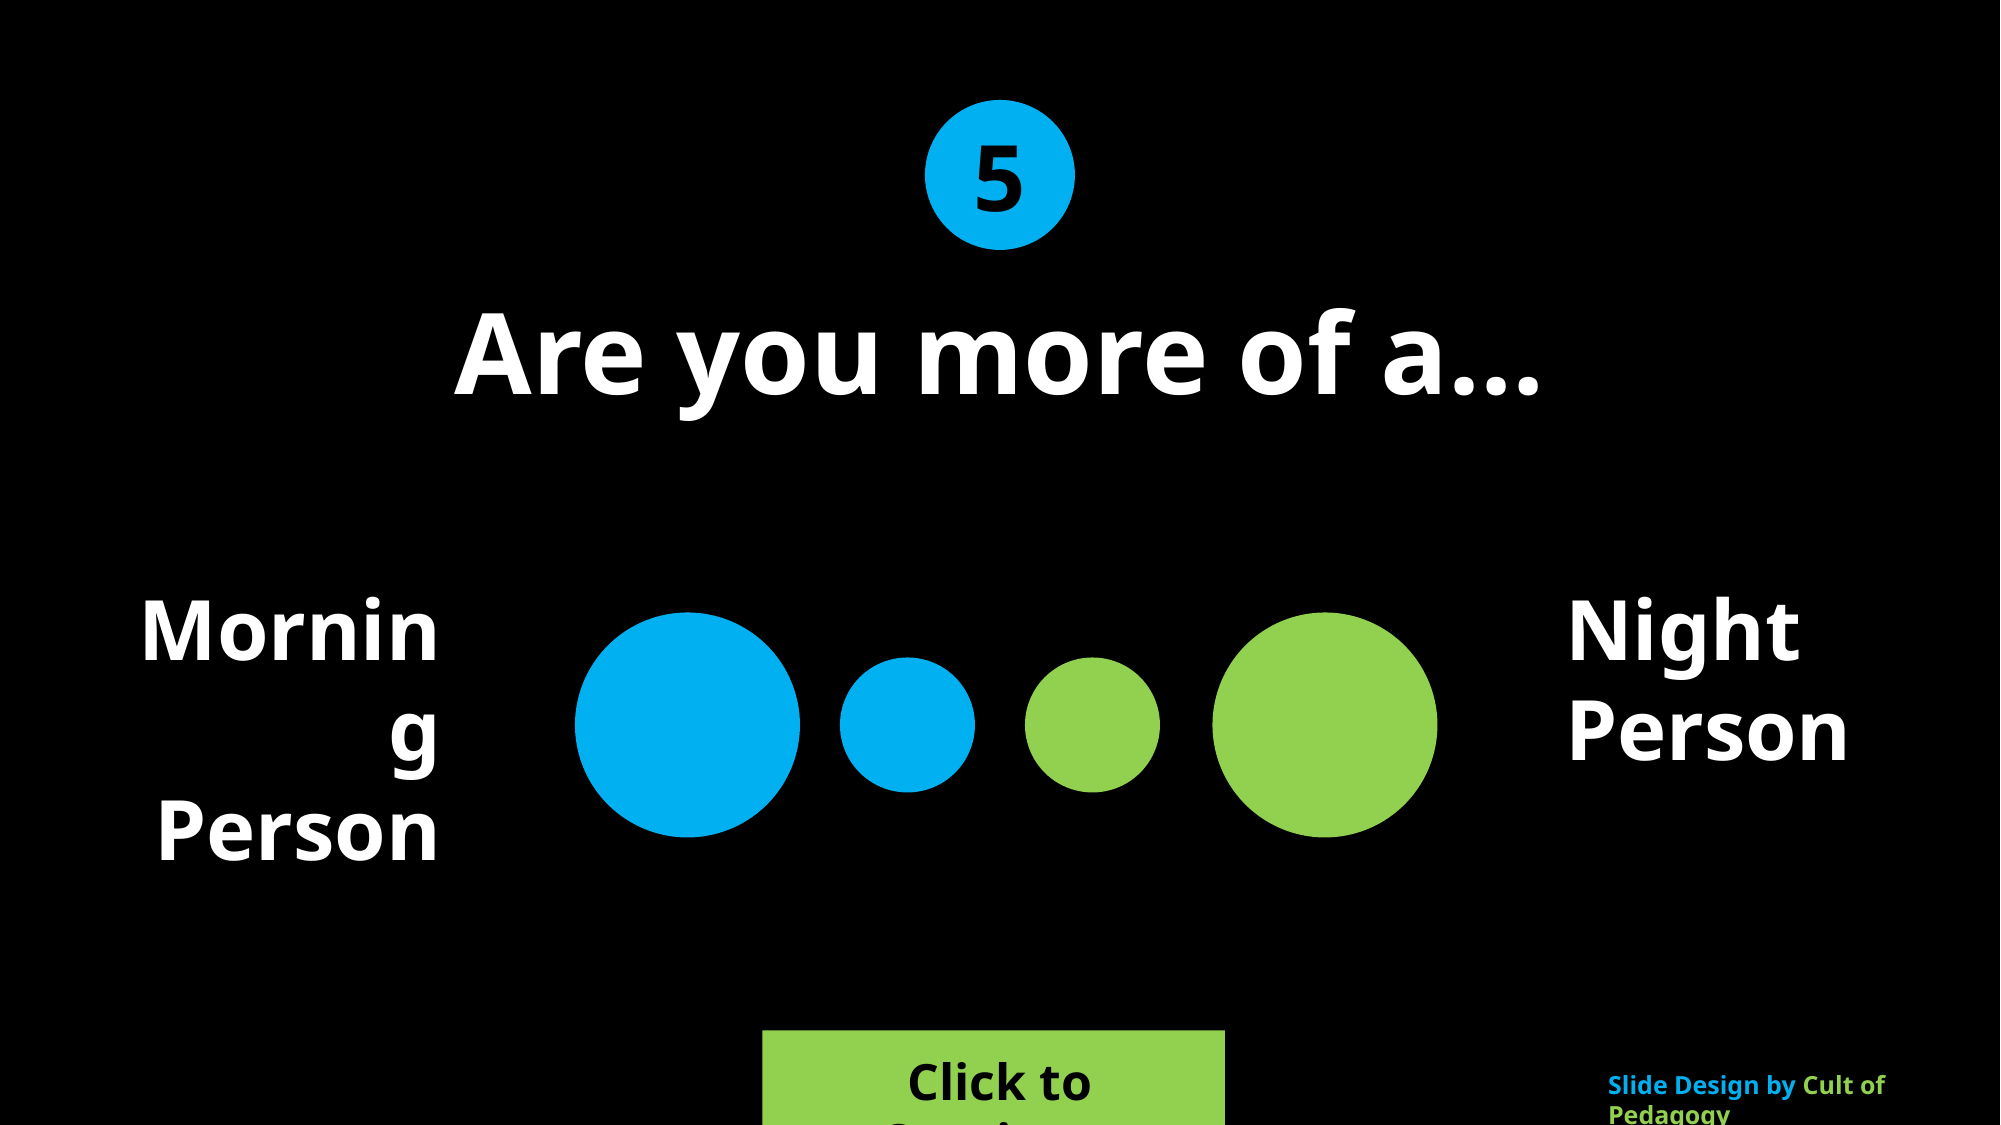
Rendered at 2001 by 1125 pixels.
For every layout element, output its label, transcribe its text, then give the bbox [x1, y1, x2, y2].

text_box 5 [918, 112, 1082, 238]
text_box [839, 657, 975, 793]
text_box [1212, 612, 1438, 838]
text_box Are you more of a… [281, 274, 1719, 425]
text_box Morning Person [74, 569, 457, 885]
text_box [959, 99, 1041, 112]
text_box [1024, 657, 1160, 793]
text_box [762, 1030, 1226, 1125]
text_box Night Person [1549, 569, 1976, 785]
text_box [959, 238, 1041, 250]
text_box [574, 612, 800, 838]
